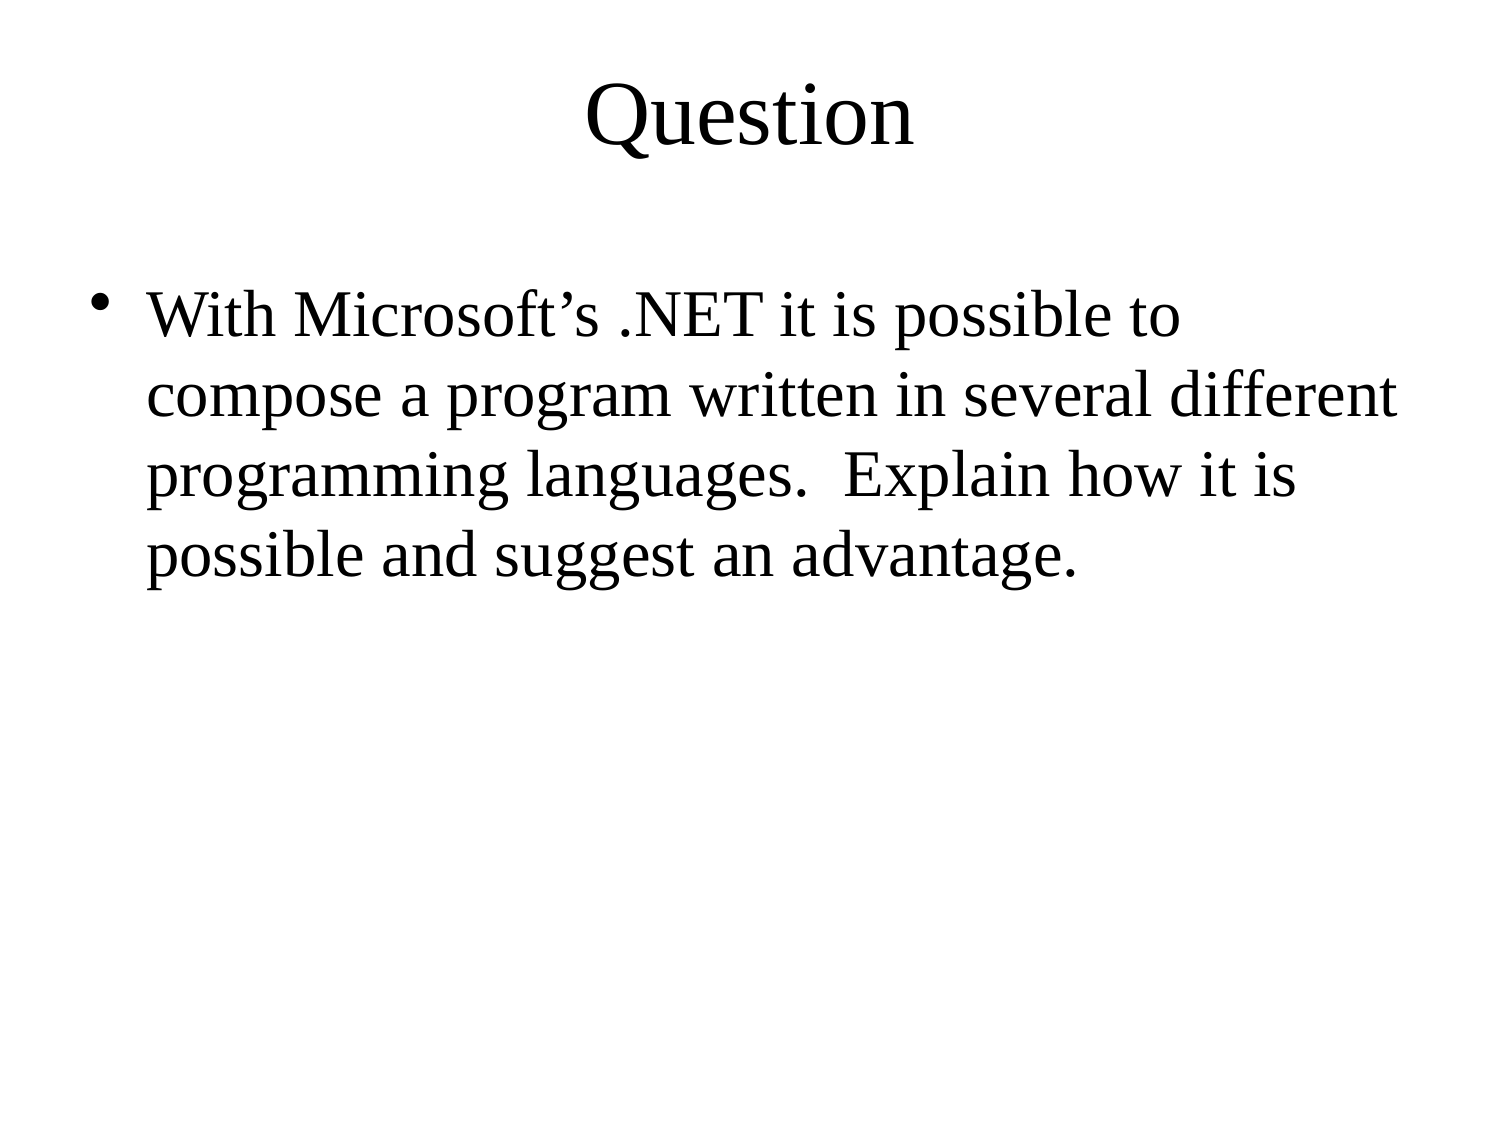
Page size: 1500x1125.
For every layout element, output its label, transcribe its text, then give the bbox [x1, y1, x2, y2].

list With Microsoft’s .NET it is possible to compose a program written in several different programming languages. Explain how it is possible and suggest an advantage. [75, 262, 1425, 1005]
title Question [75, 45, 1425, 233]
